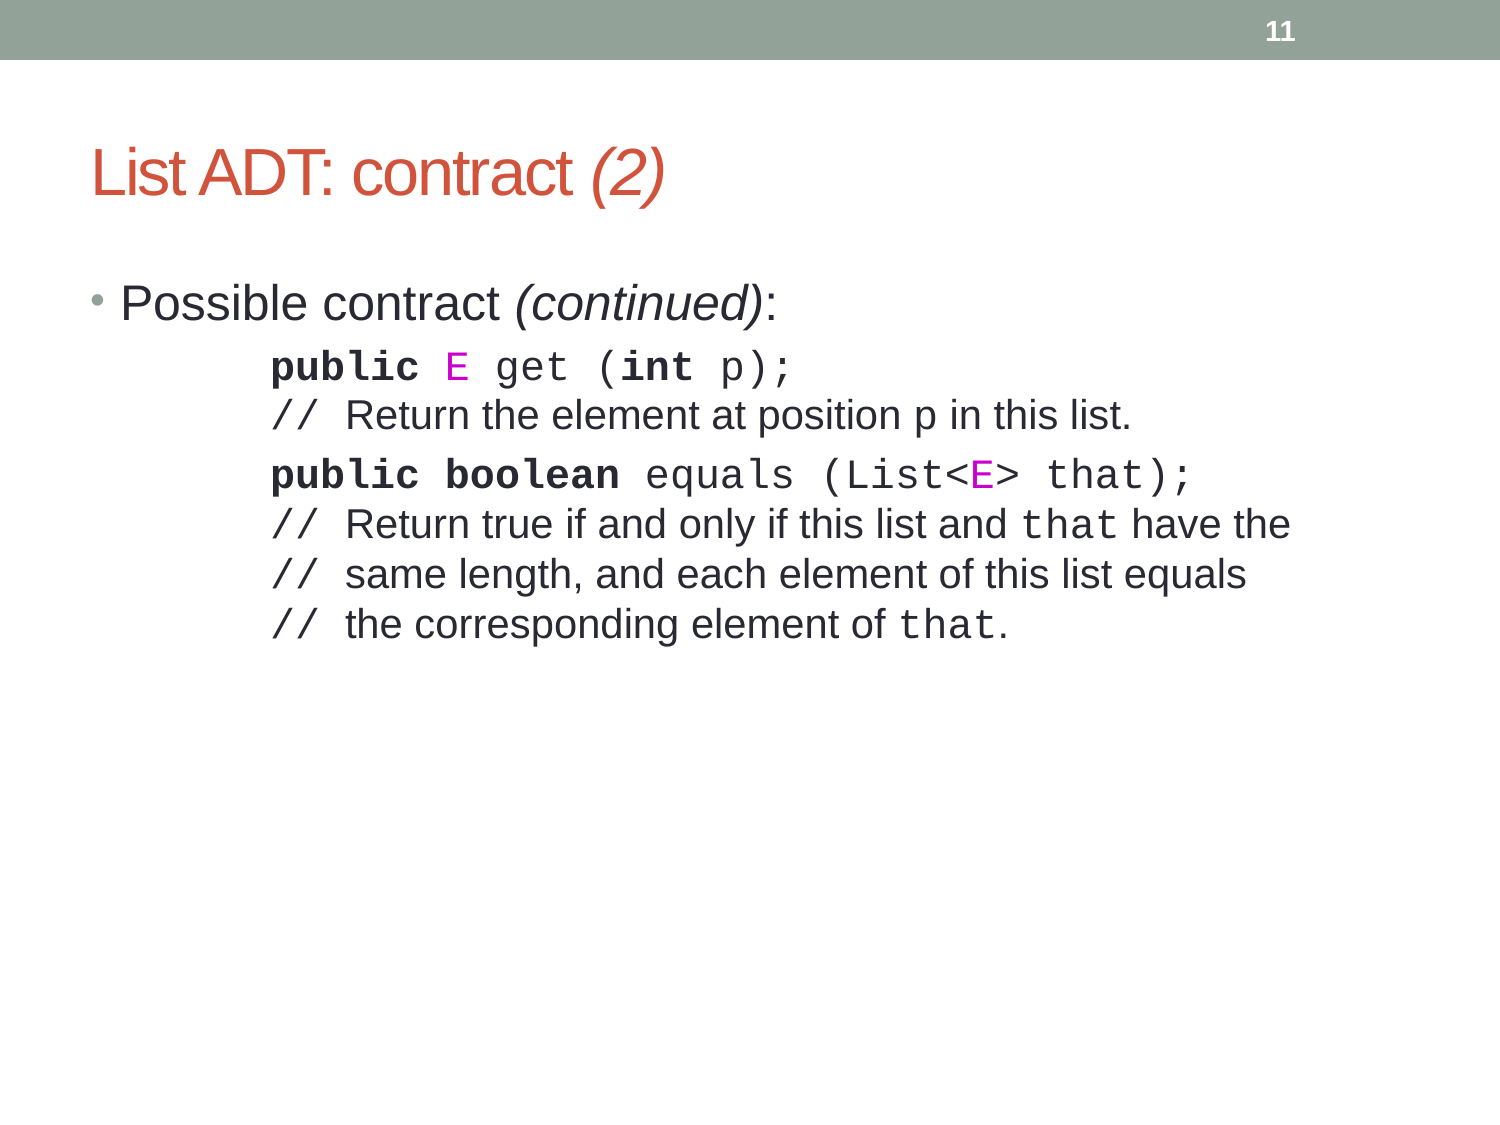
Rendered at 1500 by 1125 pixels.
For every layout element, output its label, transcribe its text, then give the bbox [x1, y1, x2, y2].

slide_number 11 [1250, 3, 1425, 57]
list Possible contract (continued): public E get (int p); // Return the element at position p in this list. public boolean equals (List<E> that); // Return true if and only if this list and that have the // same length, and each element of this list equals // the corresponding element of that. [75, 262, 1425, 1063]
title List ADT: contract (2) [75, 87, 1425, 250]
